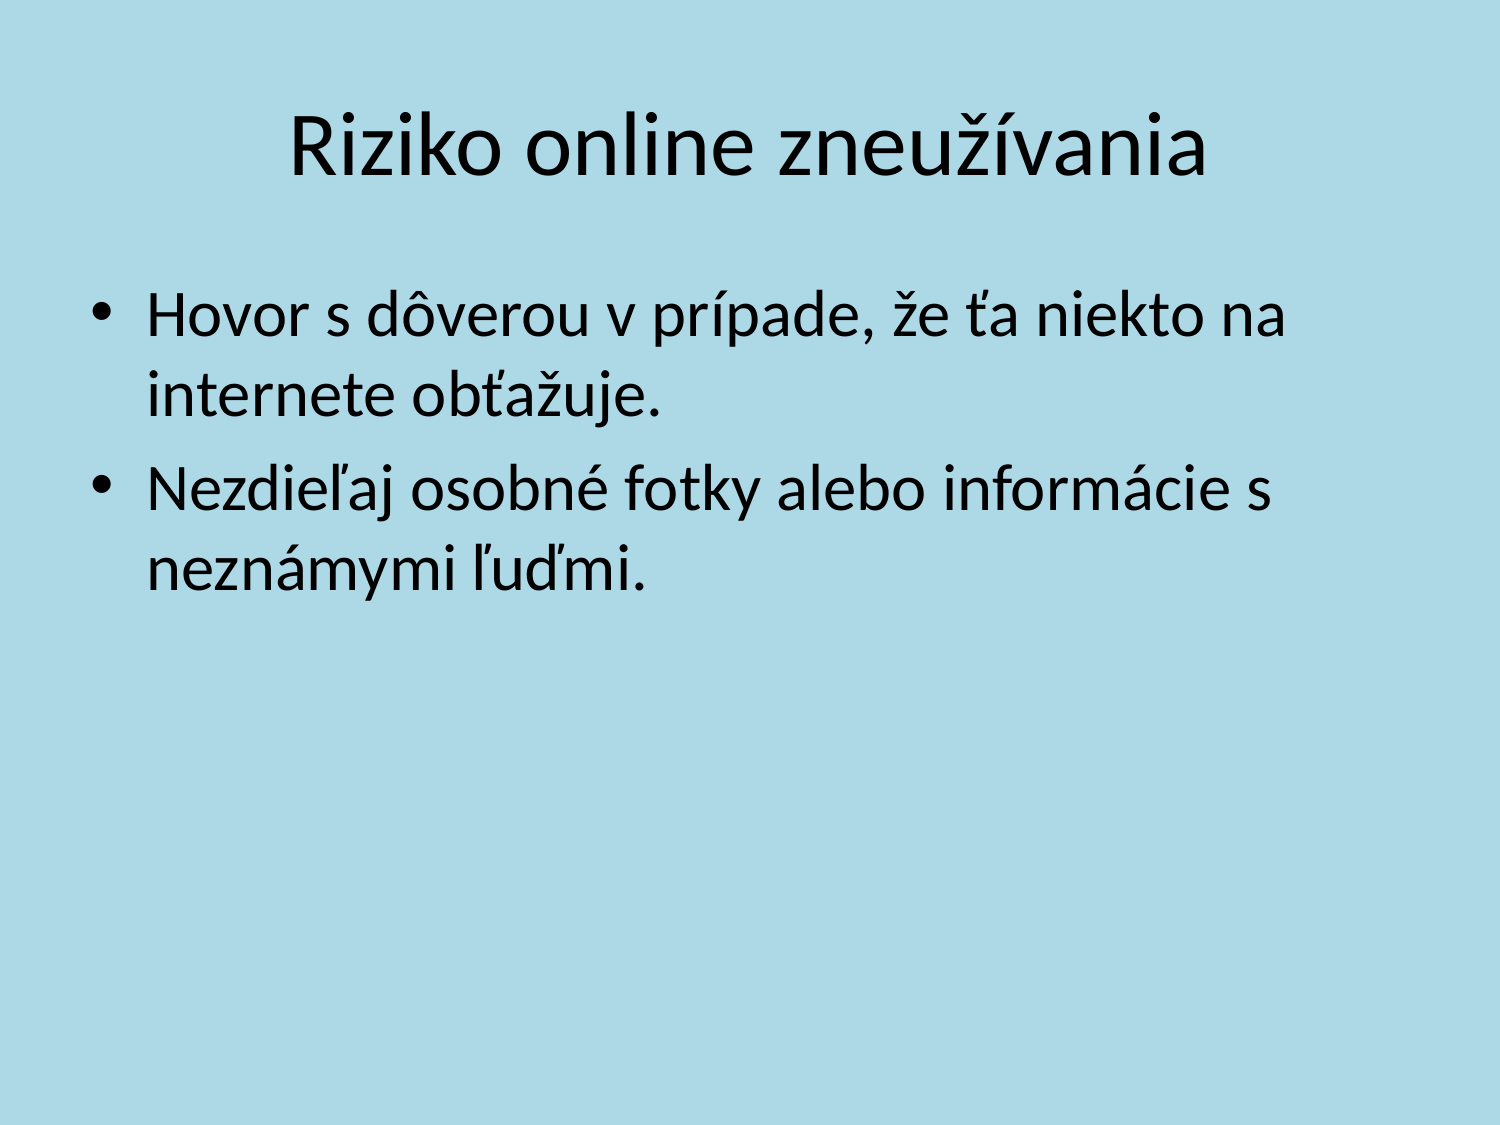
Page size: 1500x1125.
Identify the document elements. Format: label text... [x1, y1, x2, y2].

title Riziko online zneužívania [75, 45, 1425, 233]
list Hovor s dôverou v prípade, že ťa niekto na internete obťažuje. Nezdieľaj osobné fotky alebo informácie s neznámymi ľuďmi. [75, 262, 1425, 1005]
